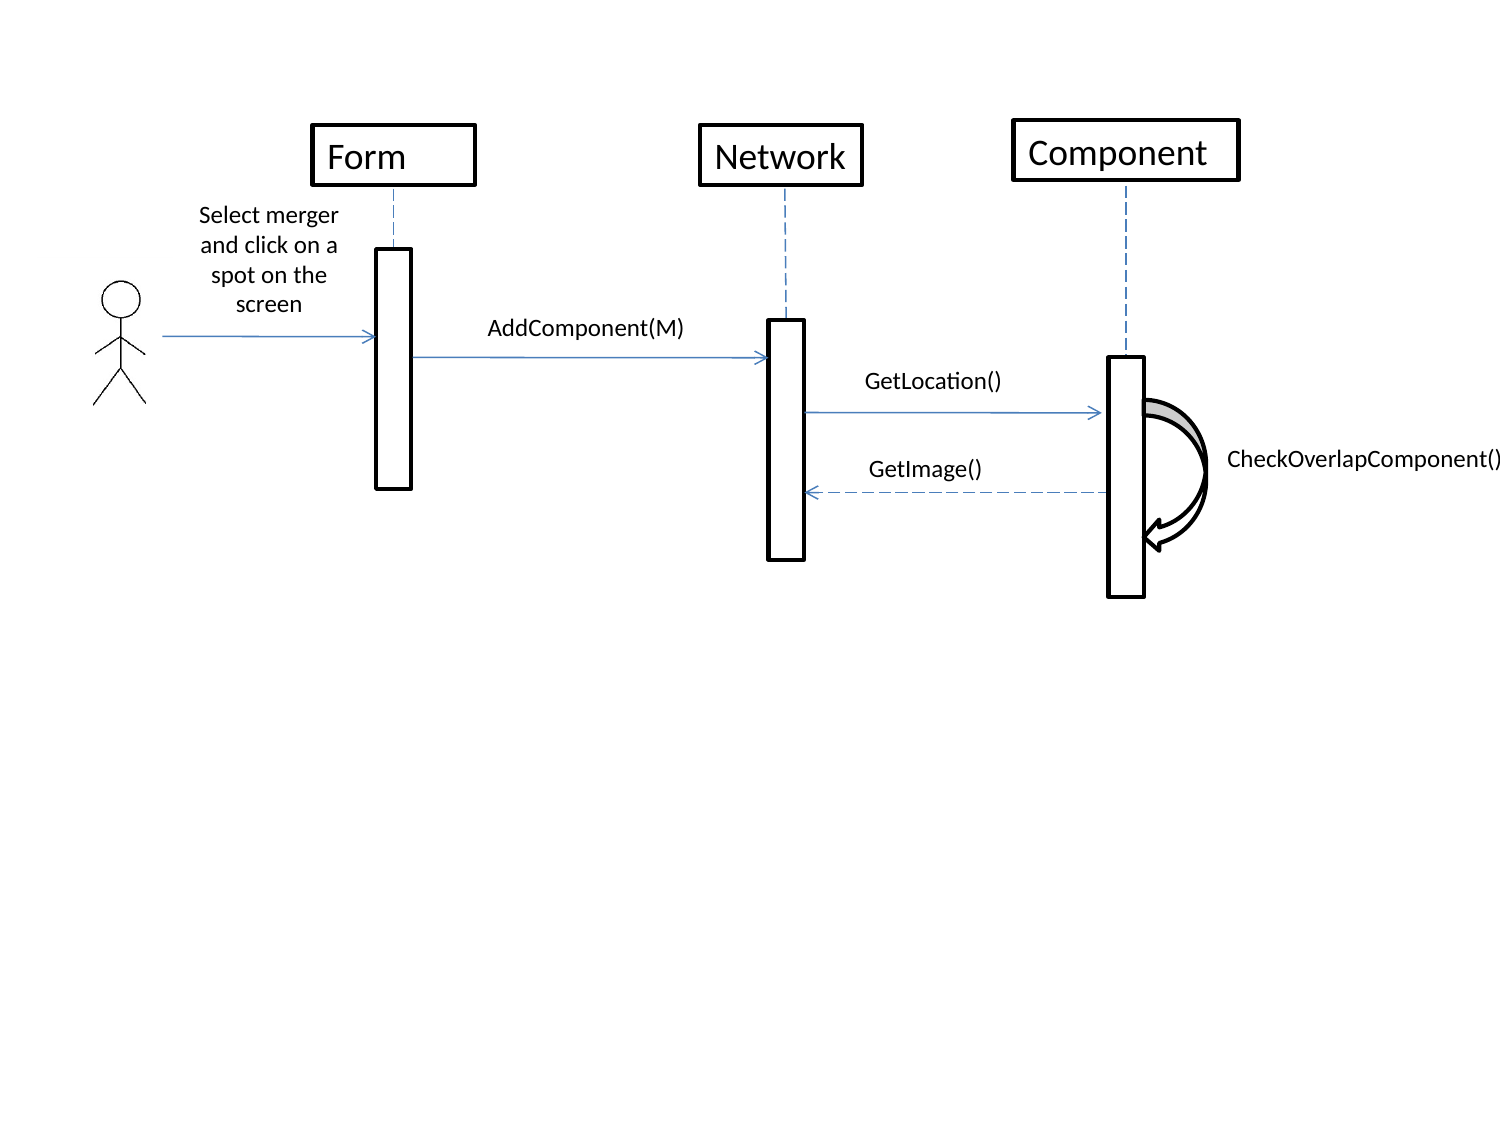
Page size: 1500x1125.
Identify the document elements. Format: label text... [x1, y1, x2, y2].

text_box Select merger and click on a spot on the screen [171, 189, 368, 327]
text_box [1141, 397, 1209, 553]
text_box [374, 247, 413, 491]
text_box AddComponent(M) [471, 302, 752, 351]
picture [37, 257, 225, 440]
text_box GetLocation() [848, 355, 1058, 404]
text_box Component [1011, 118, 1241, 182]
text_box Network [698, 123, 864, 187]
text_box CheckOverlapComponent() [1210, 433, 1500, 482]
text_box [766, 318, 806, 562]
text_box Form [310, 123, 477, 187]
text_box [1106, 355, 1146, 599]
text_box GetImage() [852, 443, 1063, 491]
